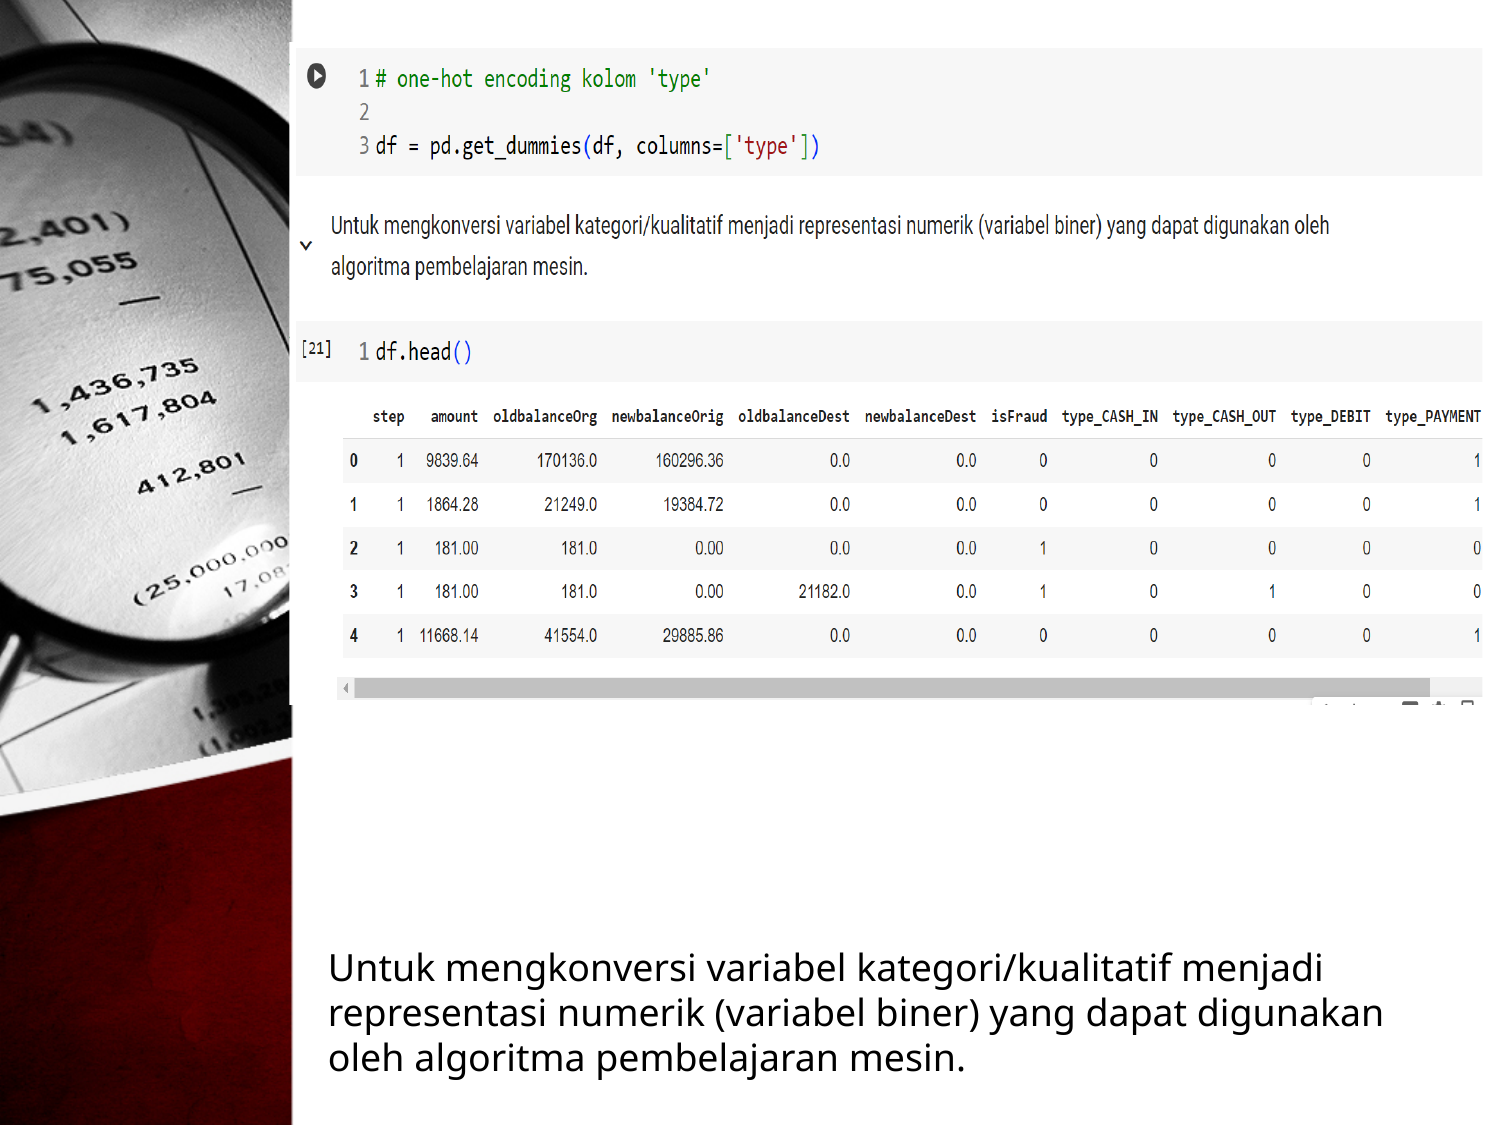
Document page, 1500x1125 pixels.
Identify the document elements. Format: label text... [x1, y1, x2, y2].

text_box Untuk mengkonversi variabel kategori/kualitatif menjadi representasi numerik (variabel biner) yang dapat digunakan oleh algoritma pembelajaran mesin. [312, 916, 1483, 1106]
picture [0, 0, 1500, 1125]
